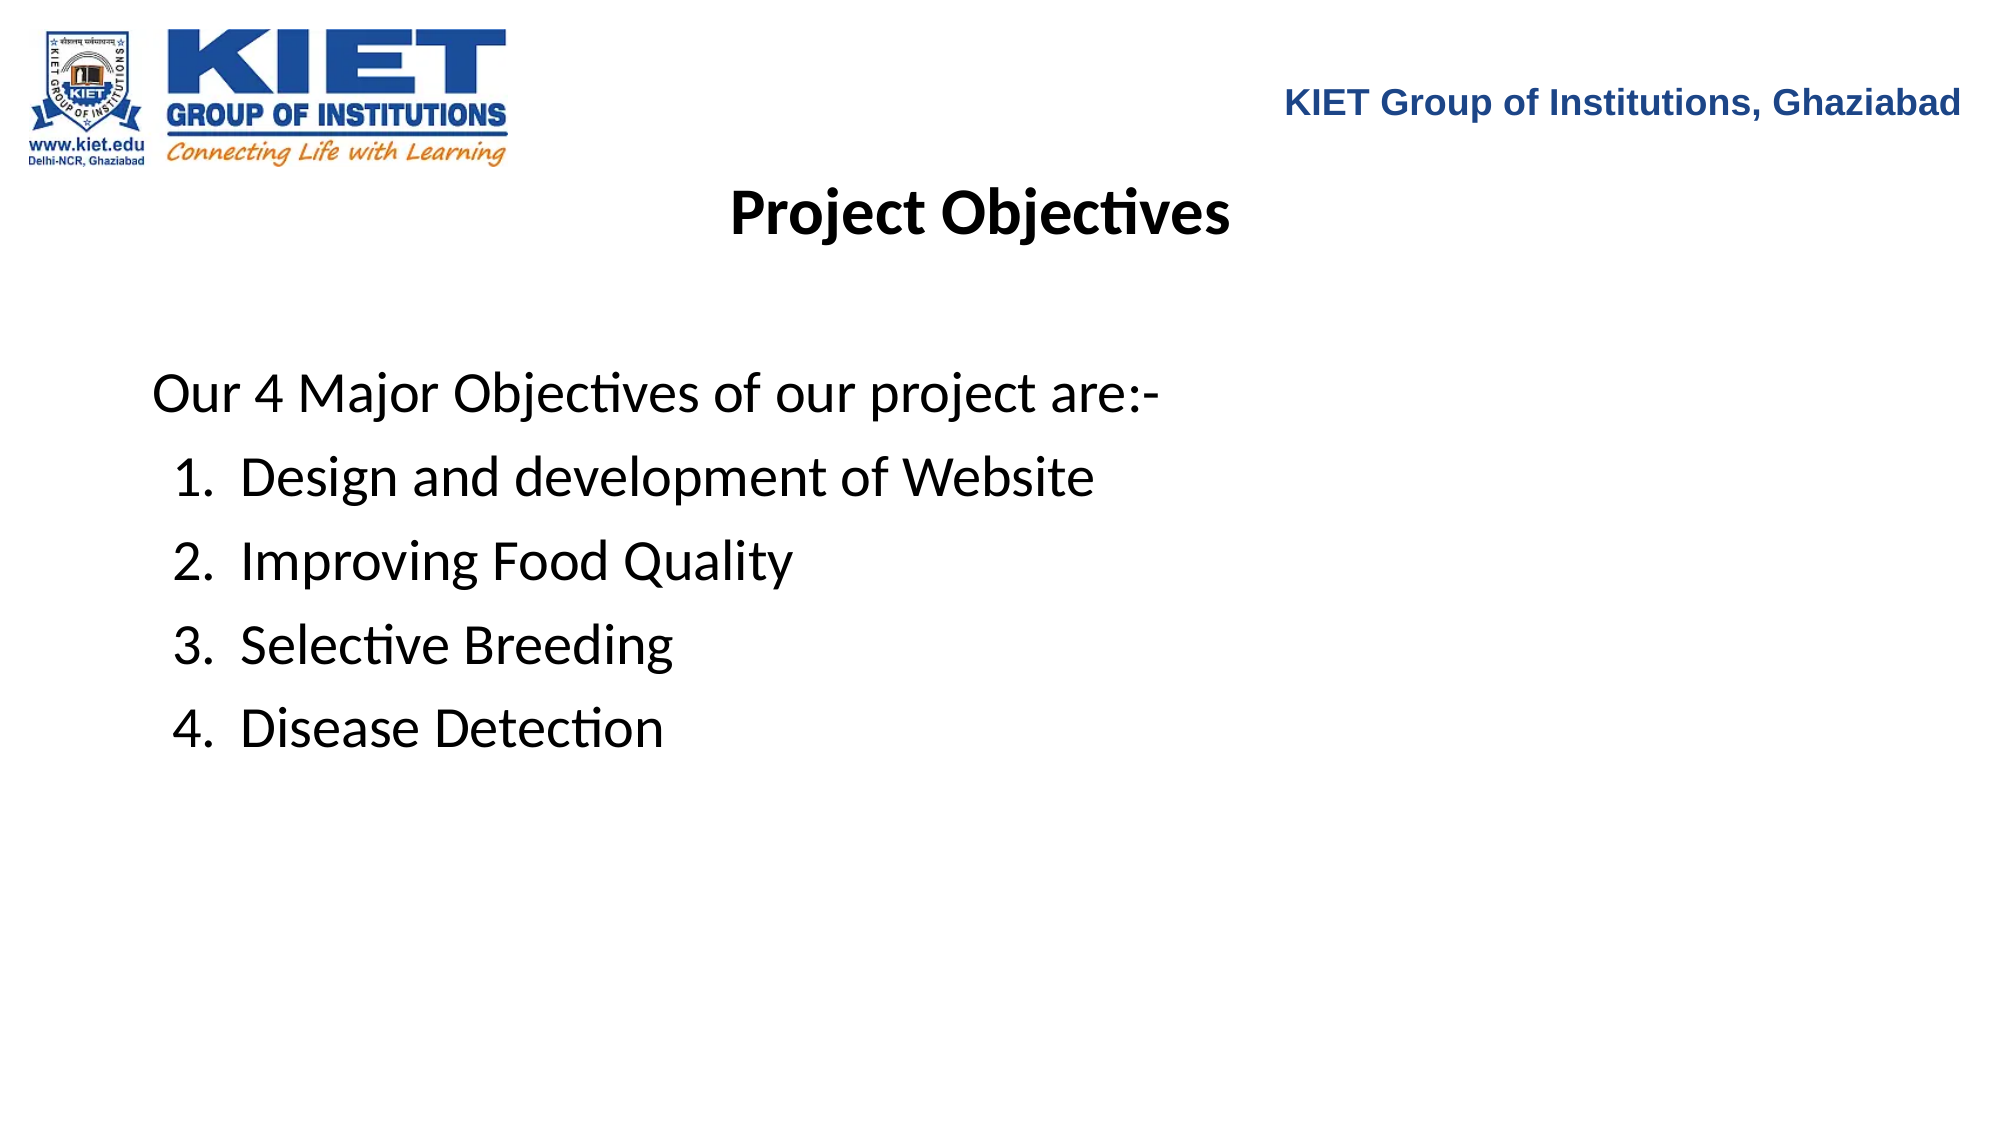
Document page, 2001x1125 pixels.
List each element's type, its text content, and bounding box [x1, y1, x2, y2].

picture [29, 29, 508, 167]
text_box KIET Group of Institutions, Ghaziabad [1269, 70, 1978, 128]
text_box Our 4 Major Objectives of our project are:- Design and development of Website Improving Food Quality Selective Breeding Disease Detection [137, 354, 1861, 901]
text_box Project Objectives [715, 160, 1594, 241]
